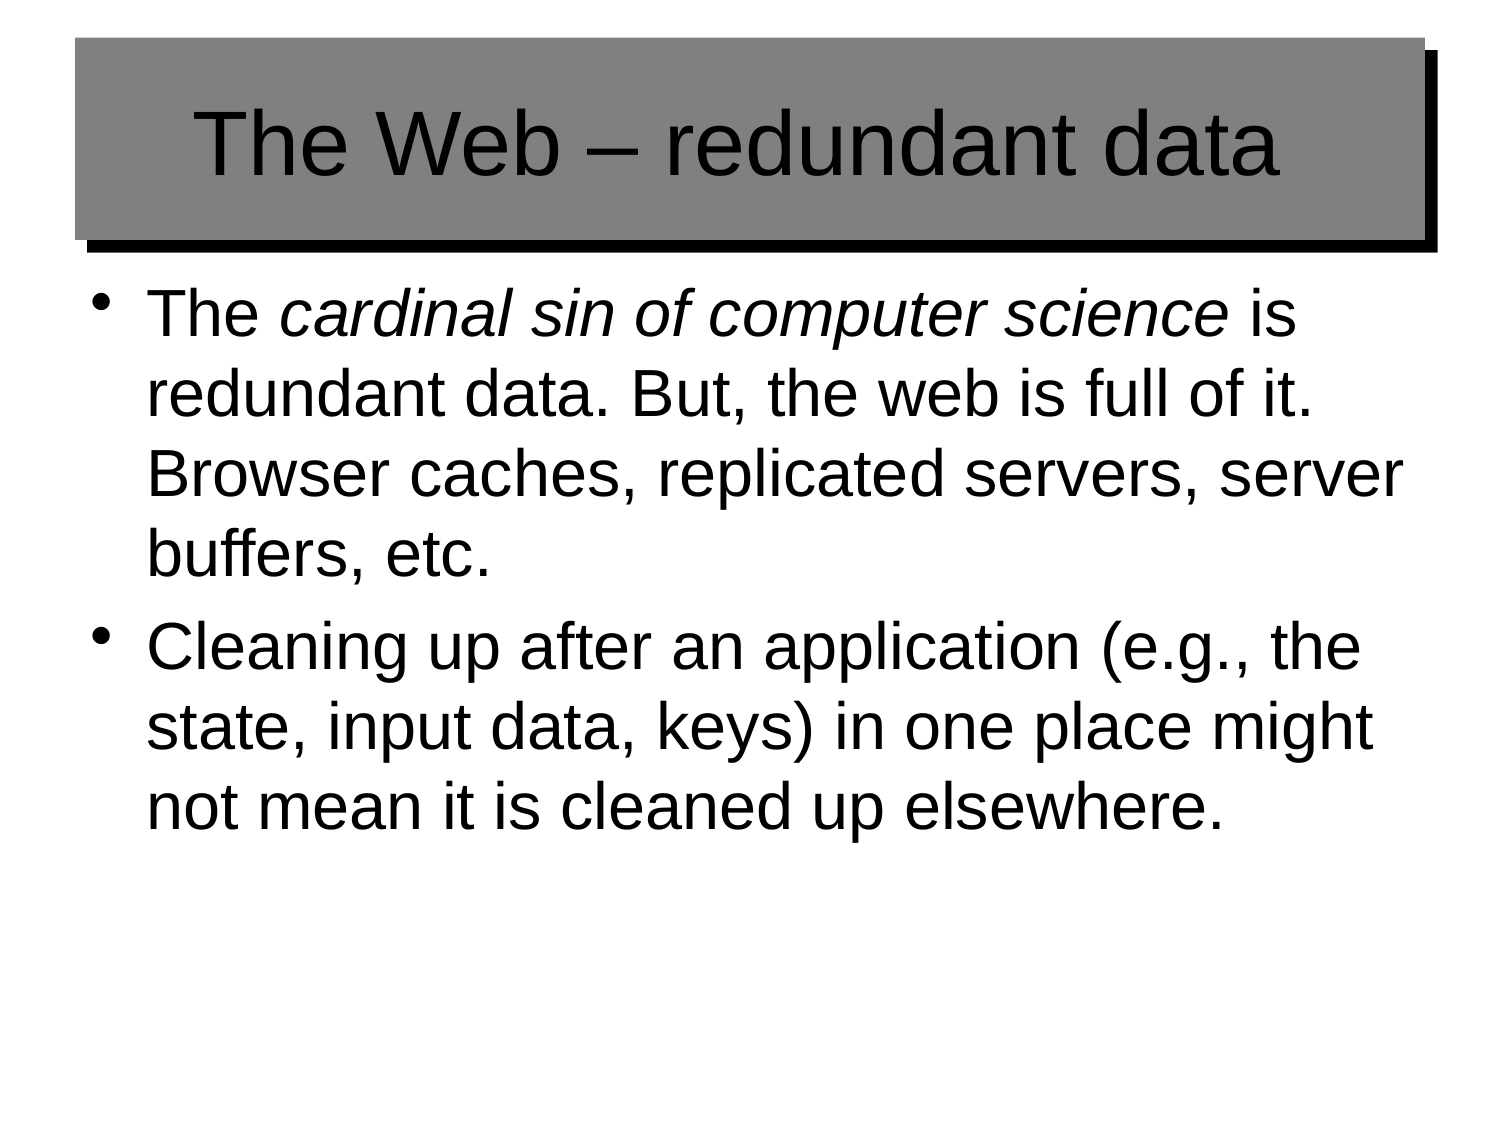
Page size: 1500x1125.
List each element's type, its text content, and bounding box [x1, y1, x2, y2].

title The Web – redundant data [75, 37, 1425, 240]
list The cardinal sin of computer science is redundant data. But, the web is full of it. Browser caches, replicated servers, server buffers, etc. Cleaning up after an application (e.g., the state, input data, keys) in one place might not mean it is cleaned up elsewhere. [75, 262, 1425, 1005]
